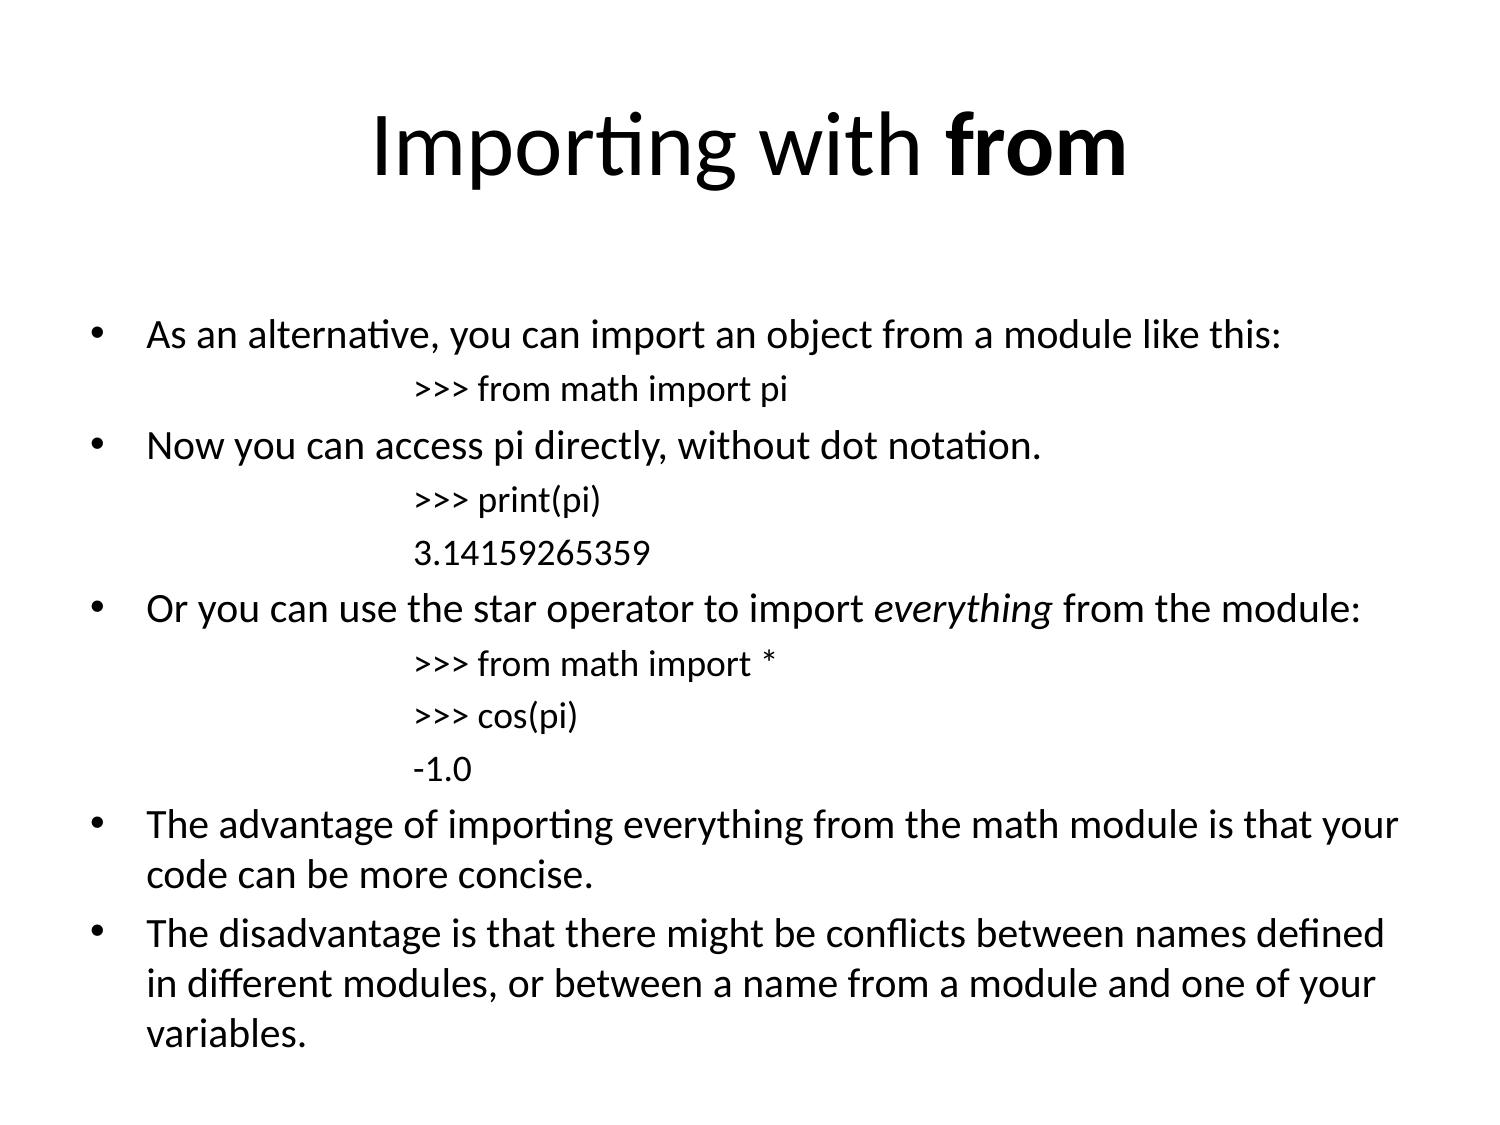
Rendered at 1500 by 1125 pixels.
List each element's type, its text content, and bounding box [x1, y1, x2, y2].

title Importing with from [75, 45, 1425, 233]
text_box As an alternative, you can import an object from a module like this: >>> from math import pi Now you can access pi directly, without dot notation. >>> print(pi) 3.14159265359 Or you can use the star operator to import everything from the module: >>> from math import * >>> cos(pi) -1.0 The advantage of importing everything from the math module is that your code can be more concise. The disadvantage is that there might be conflicts between names defined in different modules, or between a name from a module and one of your variables. [74, 299, 1425, 1042]
